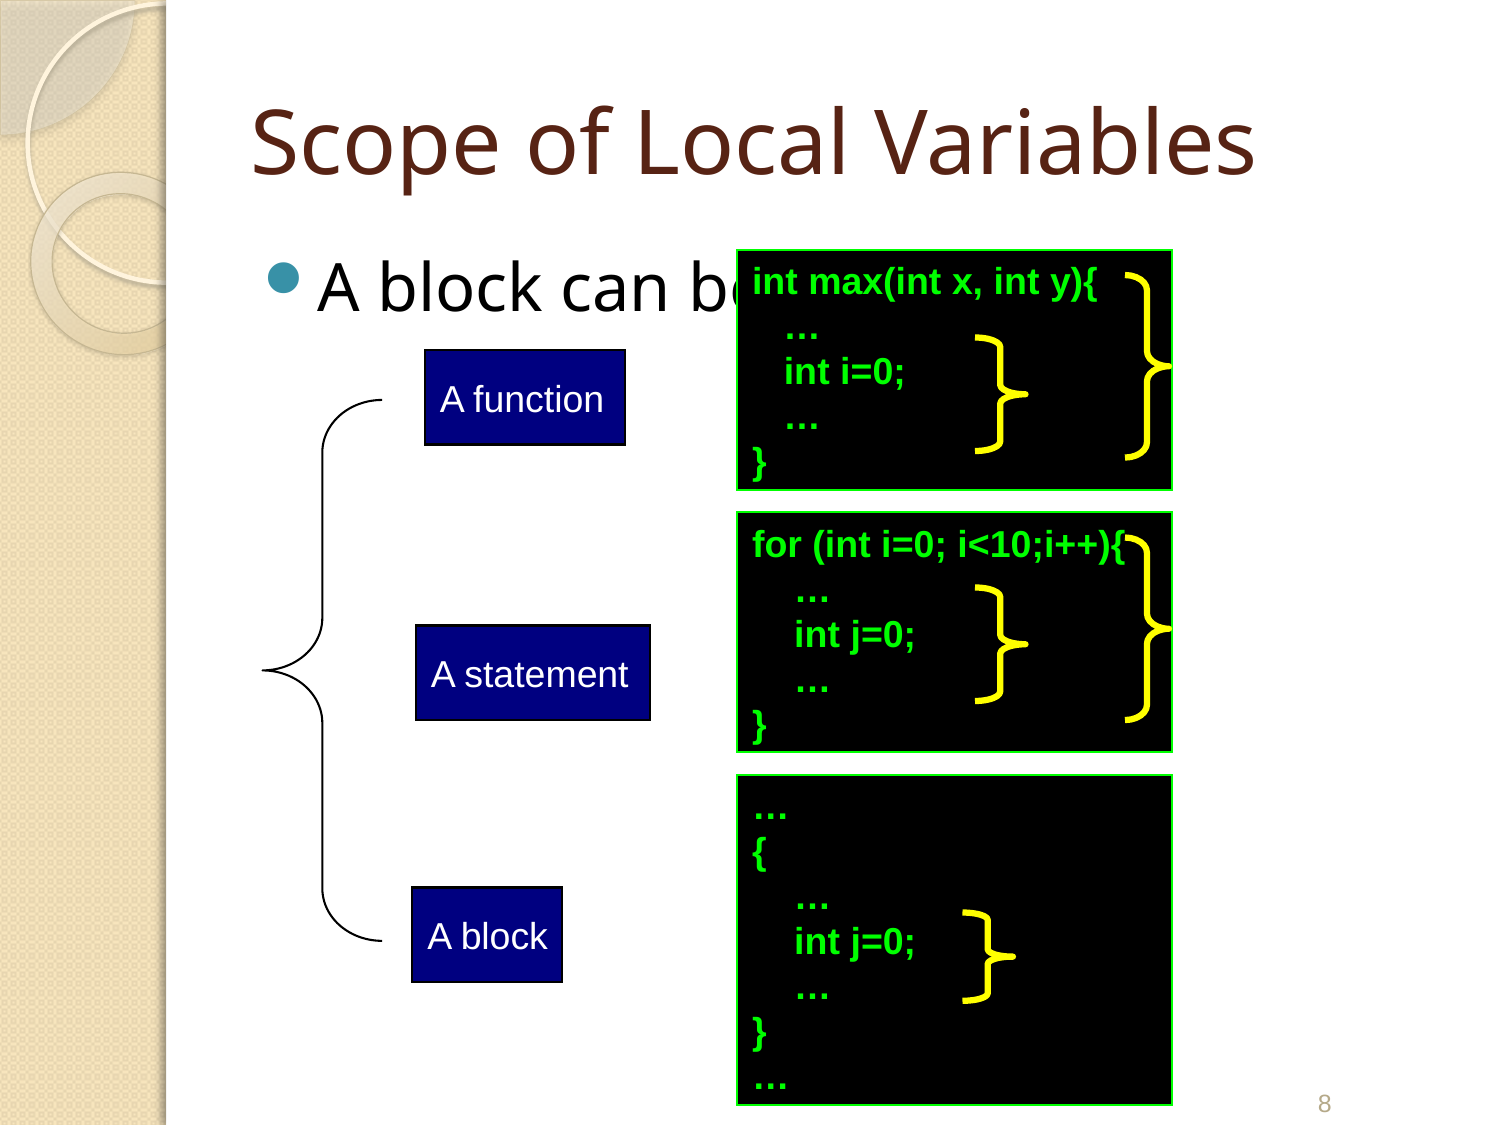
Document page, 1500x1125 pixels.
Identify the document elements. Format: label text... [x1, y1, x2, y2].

title Scope of Local Variables [235, 45, 1466, 233]
text_box [1125, 275, 1169, 458]
text_box [262, 399, 383, 941]
text_box A function [425, 350, 625, 445]
text_box A statement [416, 625, 650, 721]
text_box [1125, 537, 1169, 721]
text_box [962, 912, 1013, 1001]
text_box for (int i=0; i<10;i++){ … int j=0; … } [737, 512, 1173, 753]
list A block can be [235, 237, 1466, 1025]
text_box [975, 587, 1026, 701]
text_box A block [412, 887, 563, 982]
slide_number 8 [1149, 1087, 1500, 1125]
text_box [975, 337, 1026, 452]
text_box … { … int j=0; … } … [737, 774, 1173, 1105]
text_box int max(int x, int y){ … int i=0; … } [737, 249, 1173, 490]
